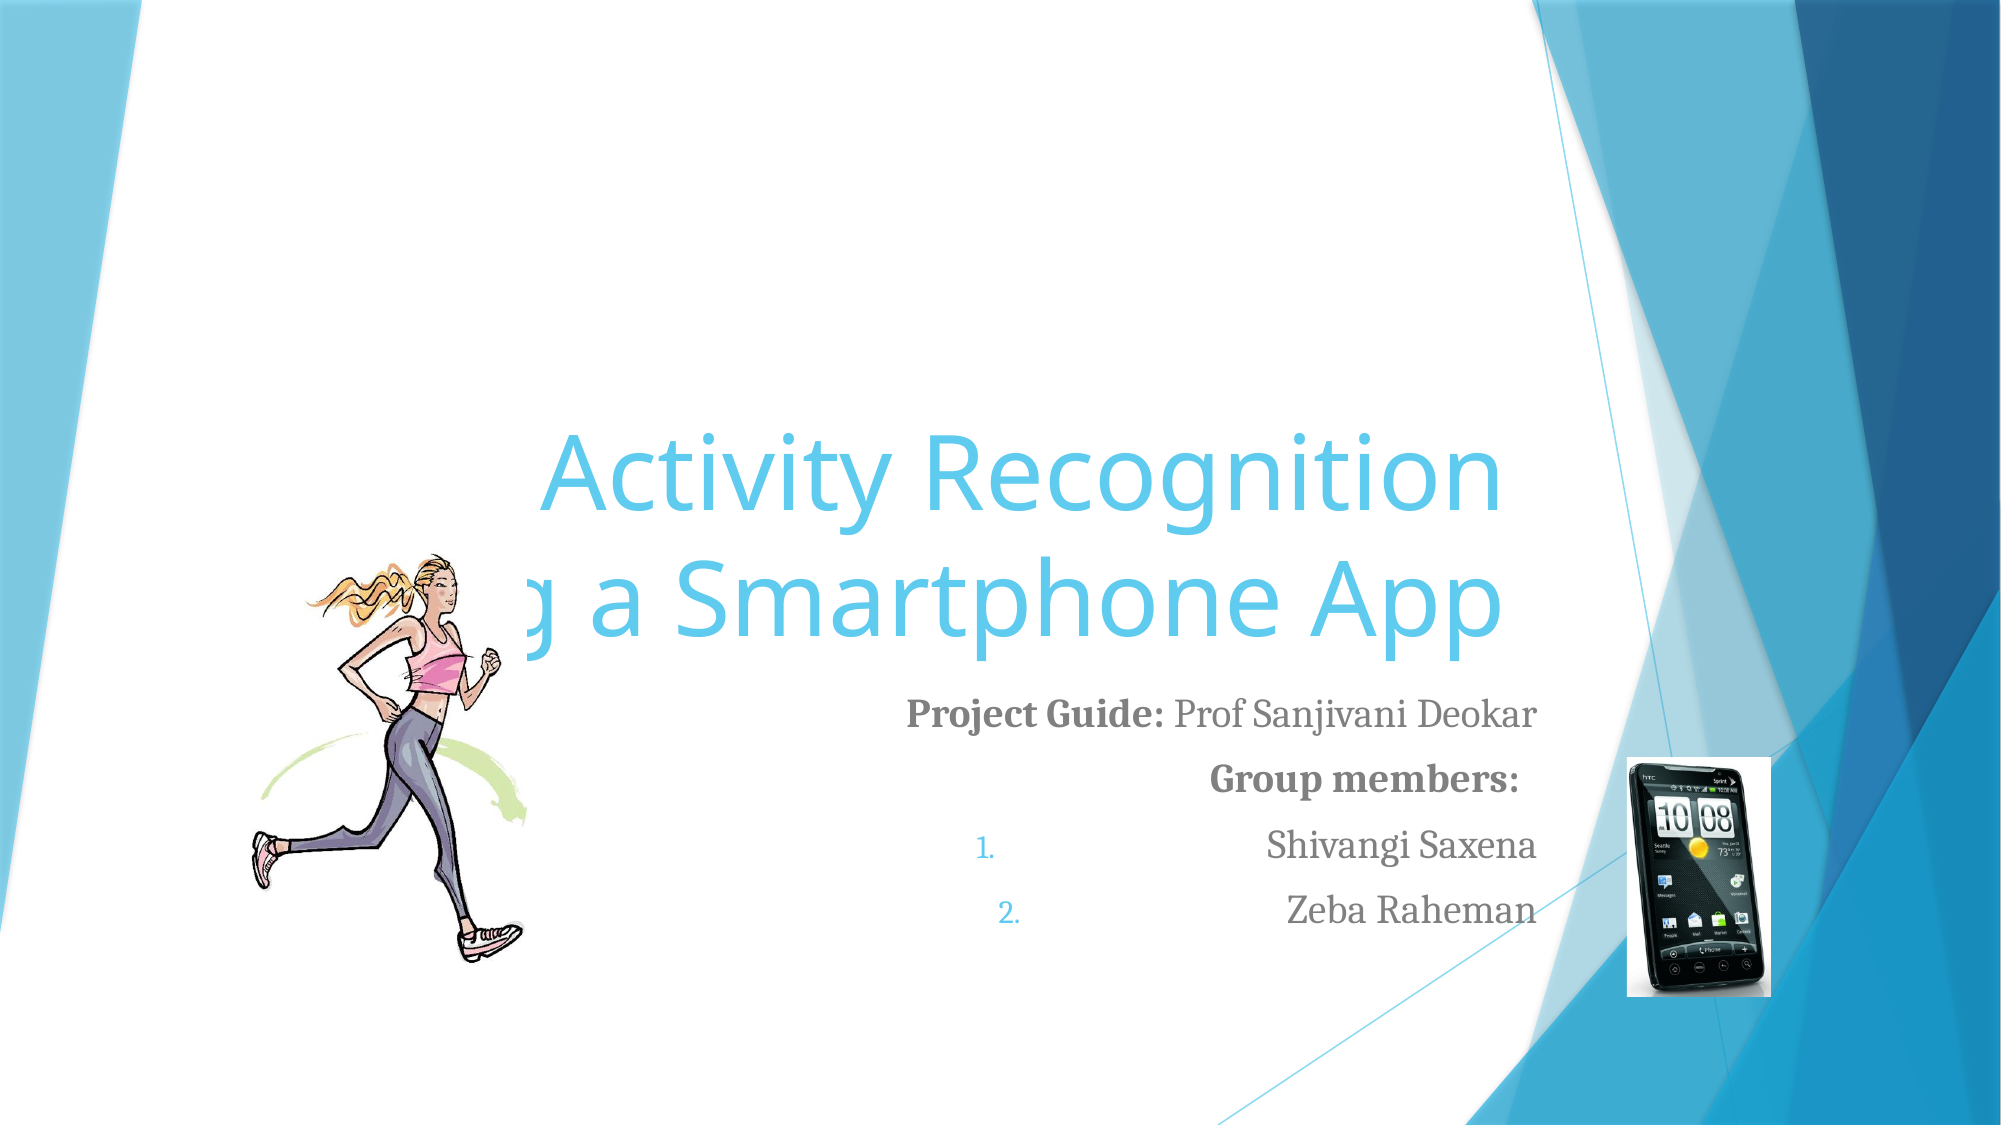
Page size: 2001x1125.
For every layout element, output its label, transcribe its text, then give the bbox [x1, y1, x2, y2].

subtitle Project Guide: Prof Sanjivani Deokar Group members: Shivangi Saxena Zeba Raheman [532, 678, 1553, 941]
title Activity Recognition using a Smartphone App [247, 394, 1522, 665]
picture [246, 548, 528, 967]
picture [1626, 757, 1772, 998]
